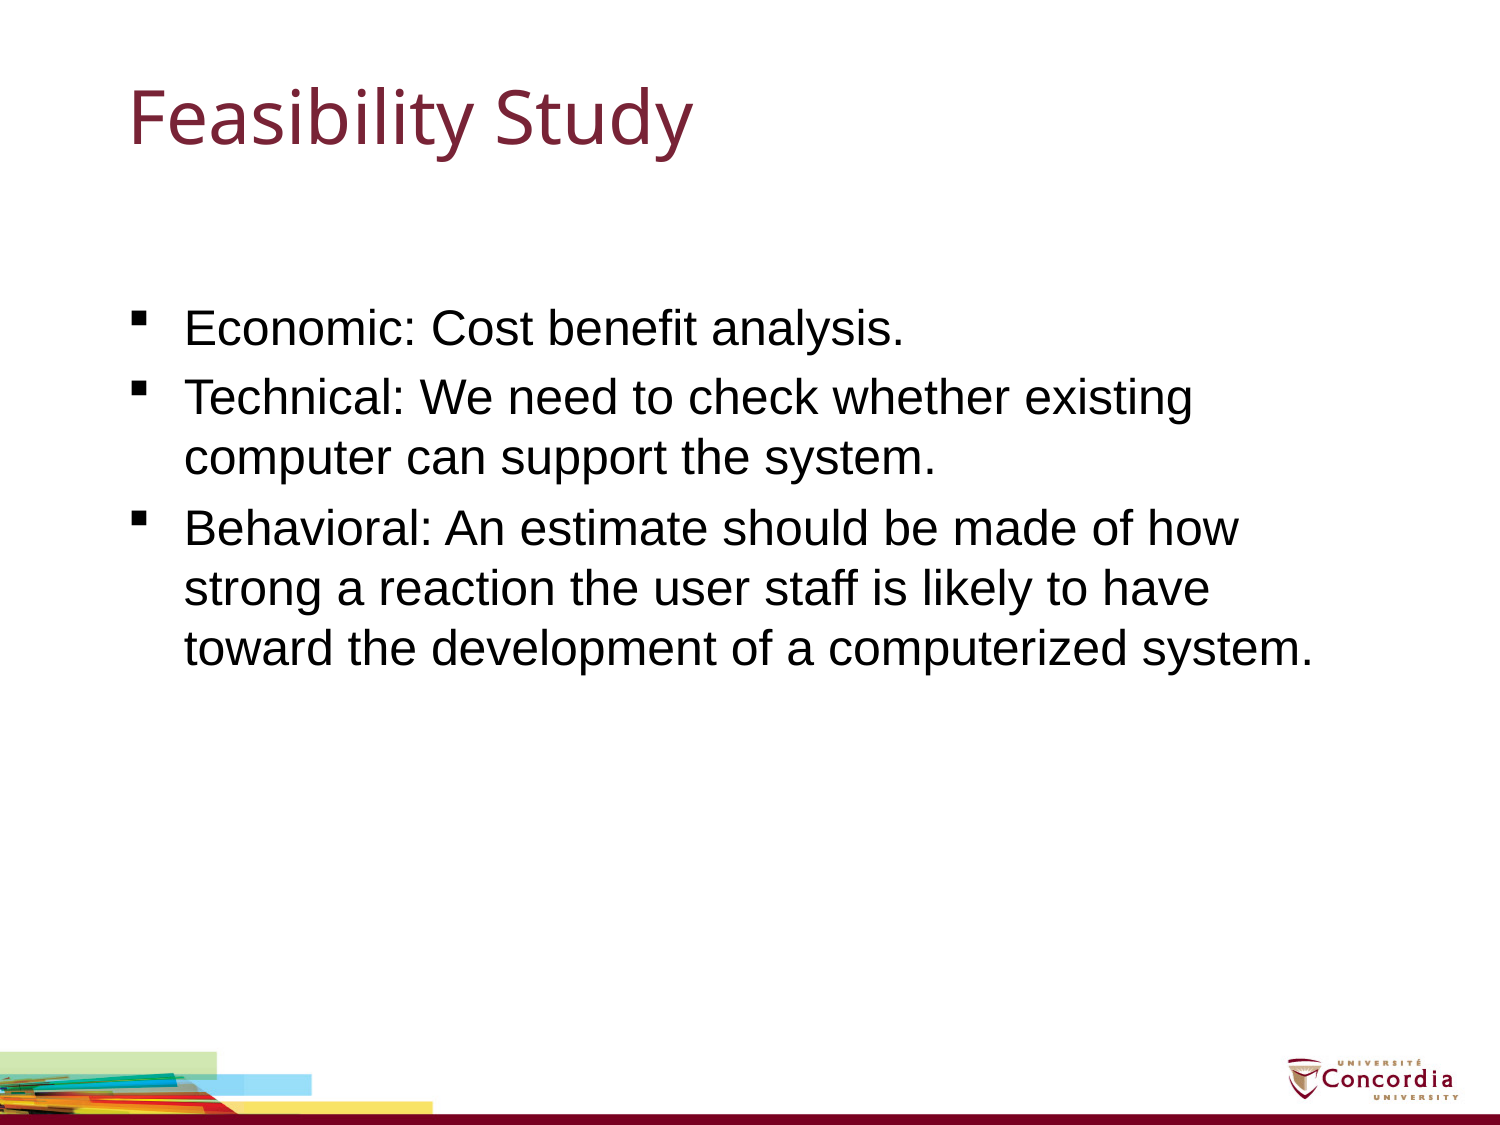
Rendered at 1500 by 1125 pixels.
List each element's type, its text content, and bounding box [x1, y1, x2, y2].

picture [0, 0, 1500, 1125]
title Feasibility Study [112, 62, 1388, 250]
list Economic: Cost benefit analysis. Technical: We need to check whether existing computer can support the system. Behavioral: An estimate should be made of how strong a reaction the user staff is likely to have toward the development of a computerized system. [112, 287, 1388, 963]
